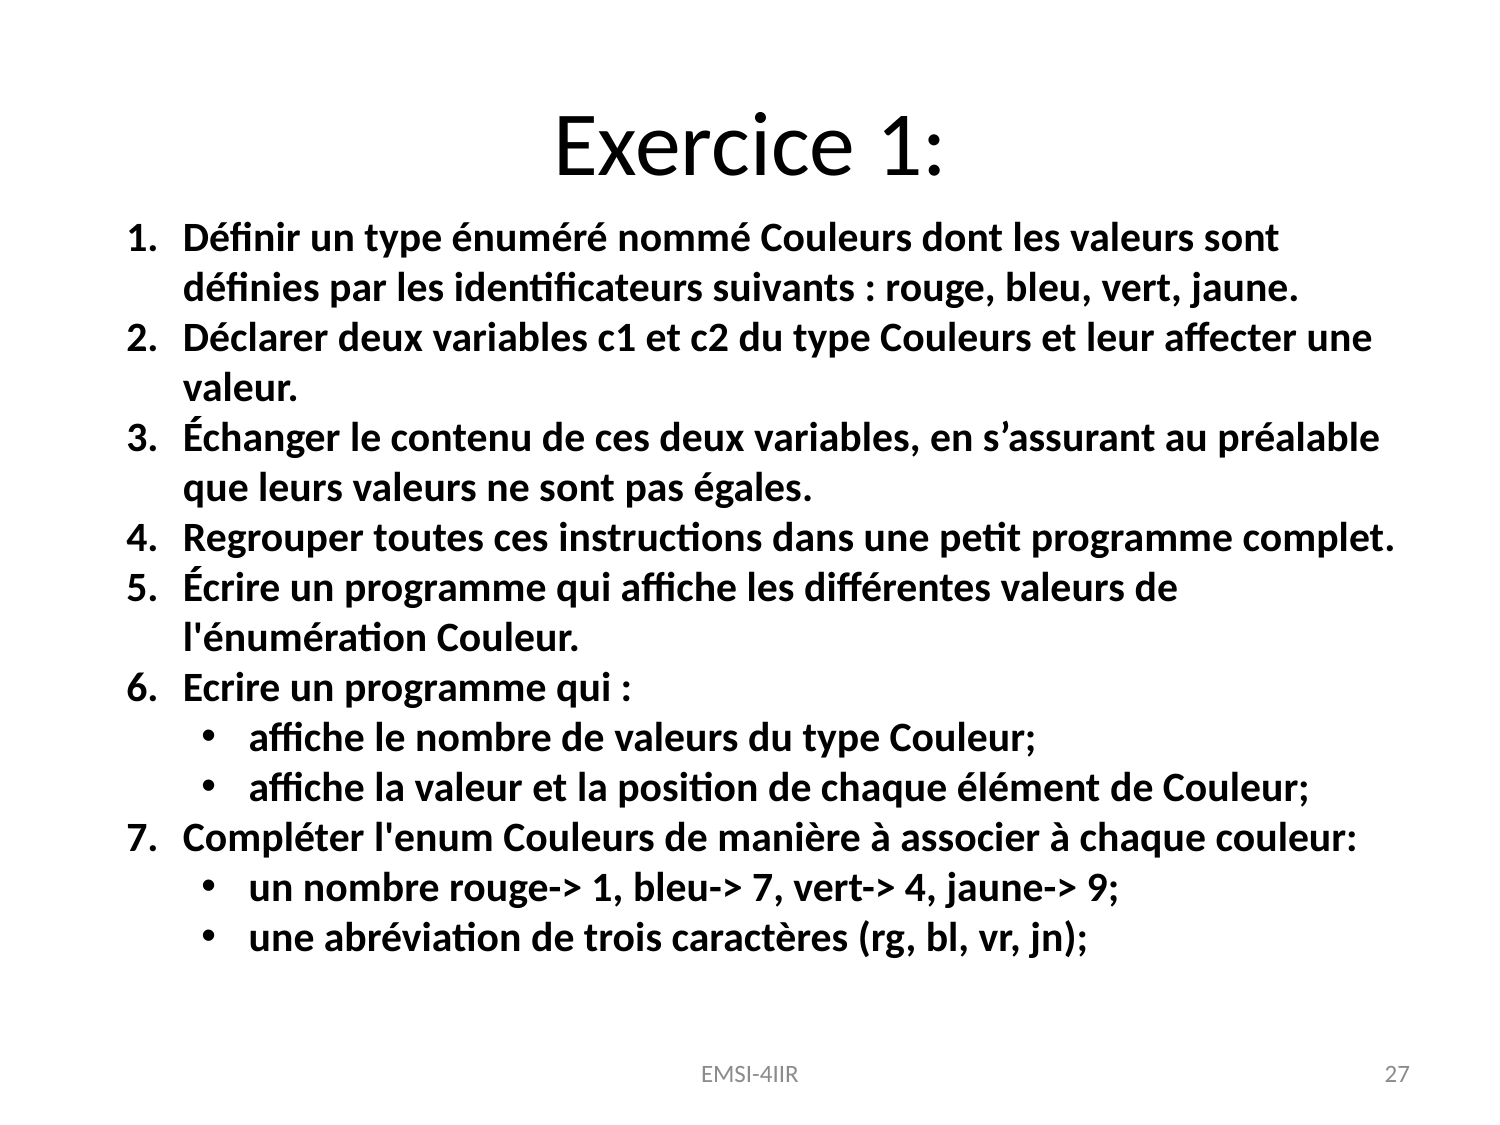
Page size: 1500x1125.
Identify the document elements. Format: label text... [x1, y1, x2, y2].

slide_number 27 [1074, 1042, 1425, 1103]
text_box Définir un type énuméré nommé Couleurs dont les valeurs sont définies par les identificateurs suivants : rouge, bleu, vert, jaune. Déclarer deux variables c1 et c2 du type Couleurs et leur affecter une valeur. Échanger le contenu de ces deux variables, en s’assurant au préalable que leurs valeurs ne sont pas égales. Regrouper toutes ces instructions dans une petit programme complet. Écrire un programme qui affiche les différentes valeurs de l'énumération Couleur. Ecrire un programme qui : affiche le nombre de valeurs du type Couleur; affiche la valeur et la position de chaque élément de Couleur; Compléter l'enum Couleurs de manière à associer à chaque couleur: un nombre rouge-> 1, bleu-> 7, vert-> 4, jaune-> 9; une abréviation de trois caractères (rg, bl, vr, jn); [111, 202, 1412, 968]
footer EMSI-4IIR [512, 1042, 988, 1103]
title Exercice 1: [110, 37, 1392, 241]
